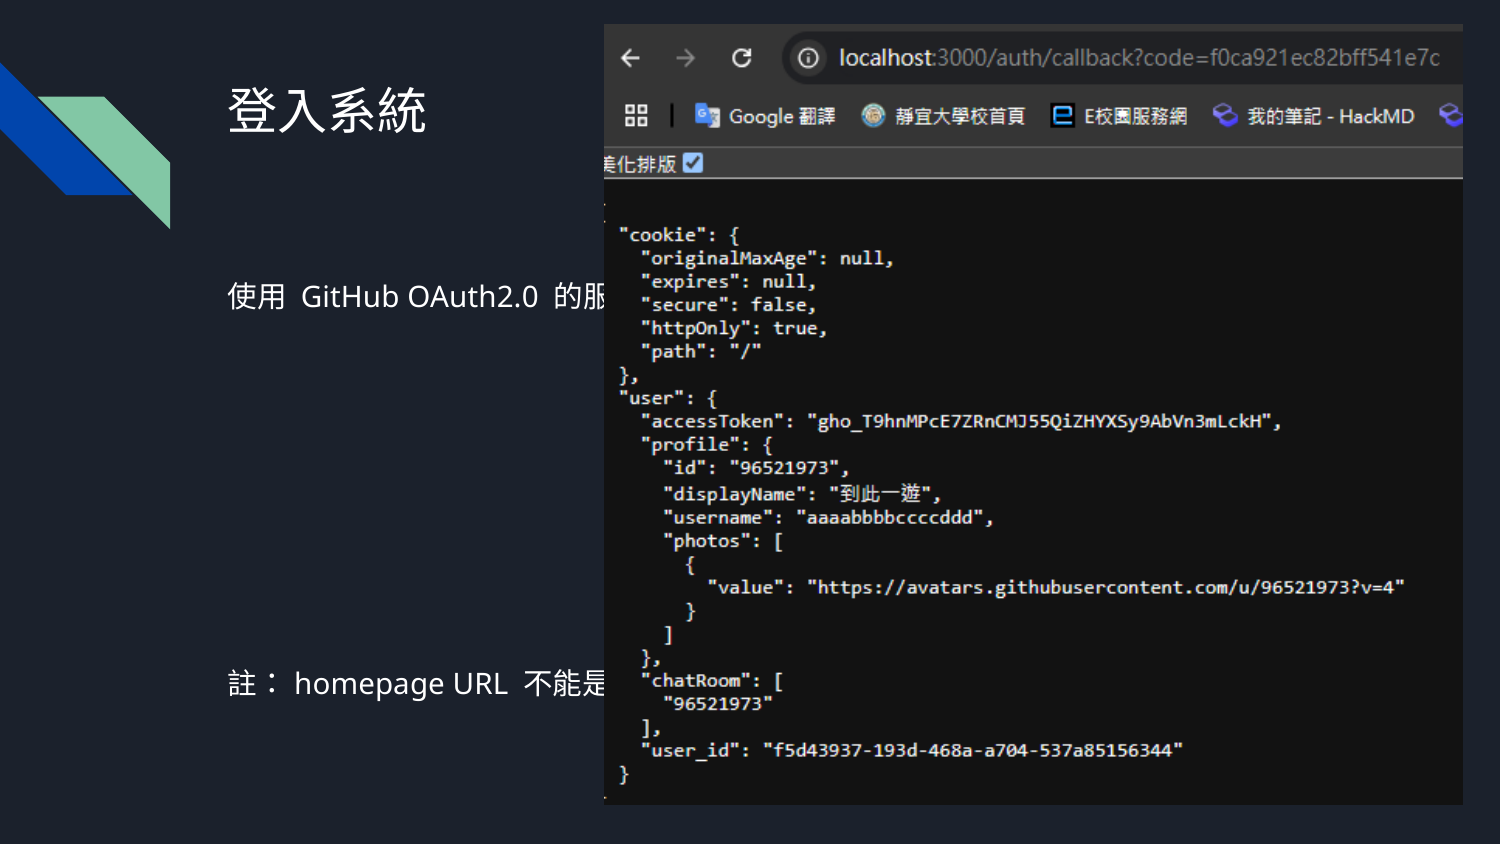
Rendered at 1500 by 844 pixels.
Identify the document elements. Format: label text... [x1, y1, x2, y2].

list 使用 GitHub OAuth2.0 的服務，使用者只要有 GitHub 帳號就可以快速登入。 註：homepage URL 不能是私有網段，而 callback 與 homepage 網域應該是一樣的 [212, 257, 598, 735]
title 登入系統 [212, 64, 598, 215]
picture [604, 24, 1464, 805]
